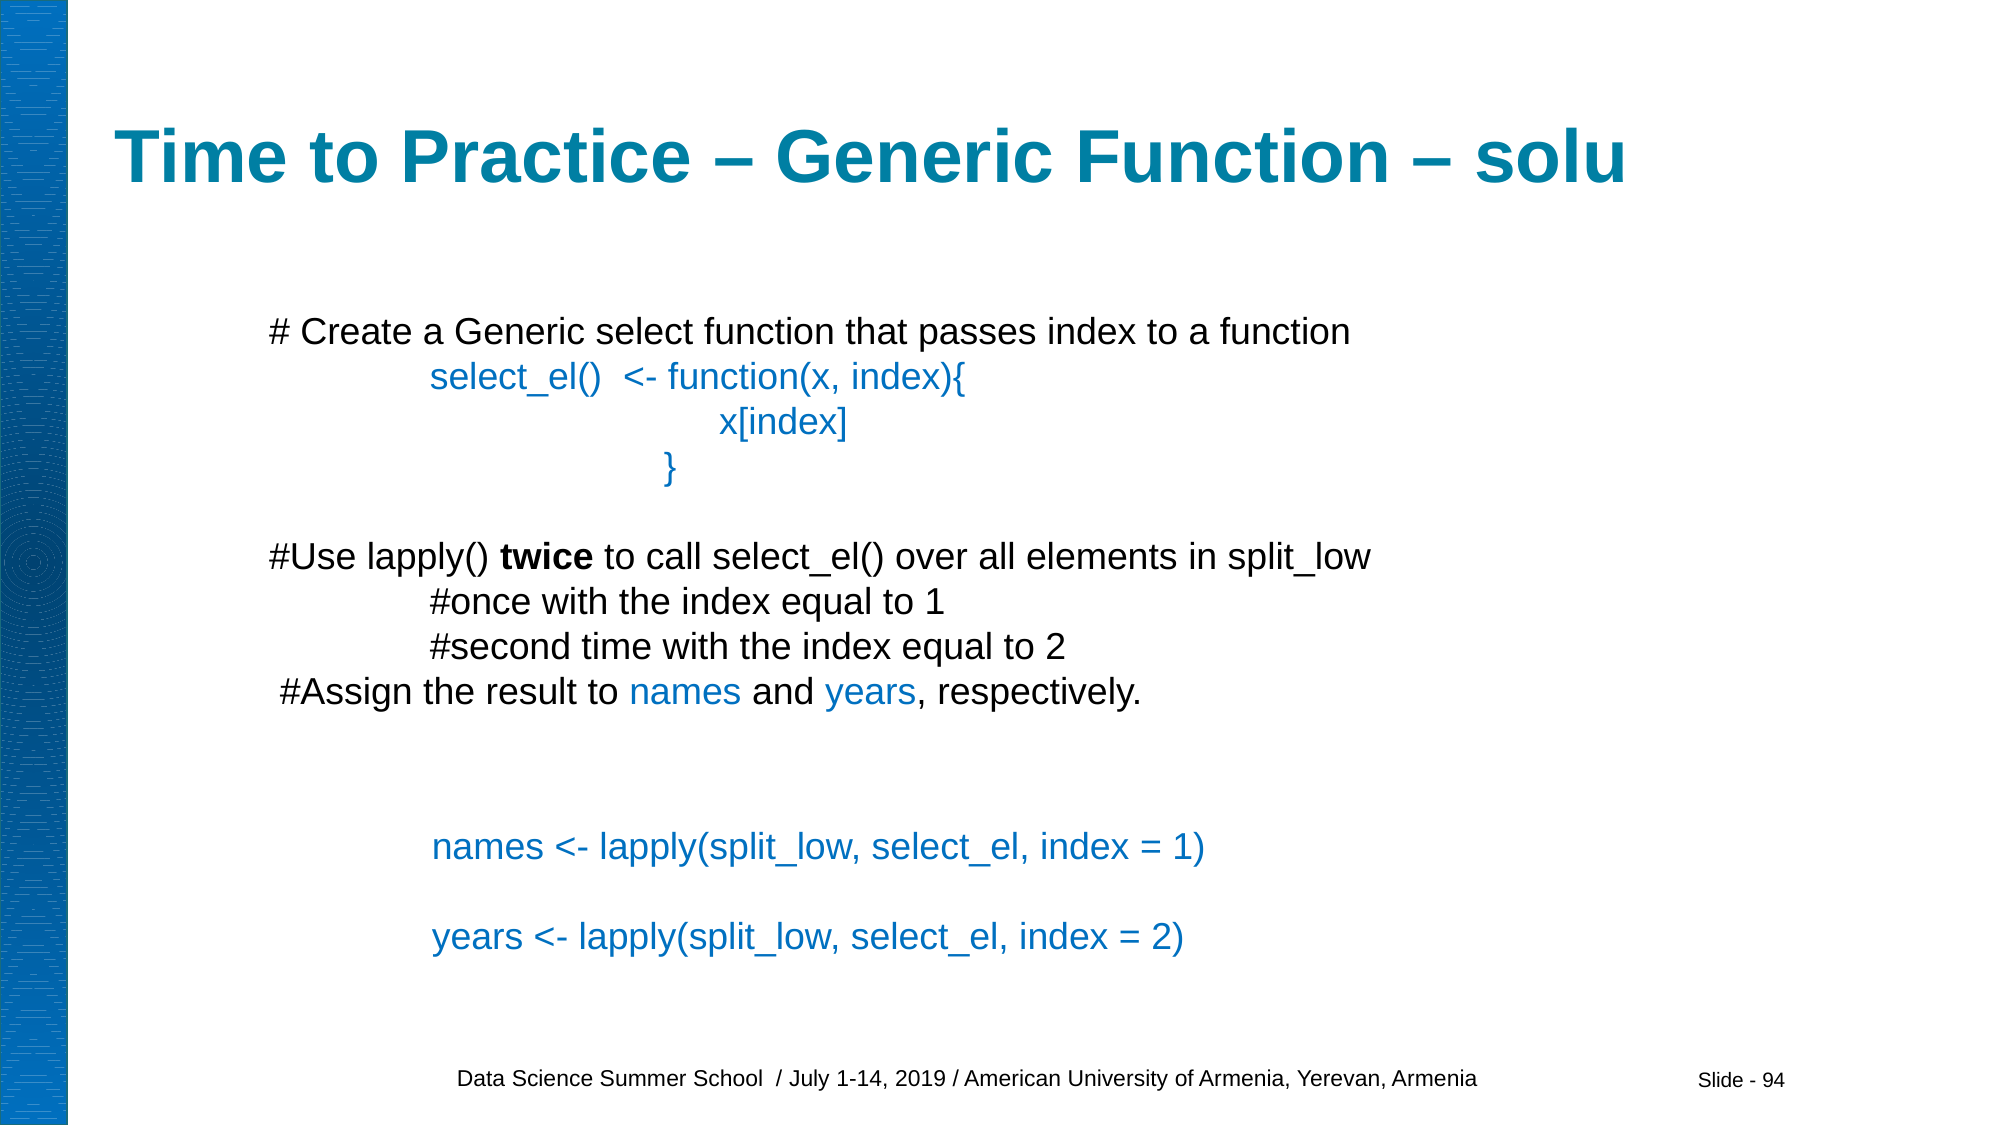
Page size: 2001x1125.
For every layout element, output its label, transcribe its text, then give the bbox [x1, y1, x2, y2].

text_box names <- lapply(split_low, select_el, index = 1) years <- lapply(split_low, select_el, index = 2) [417, 814, 1417, 965]
text_box # Create a Generic select function that passes index to a function select_el() <- function(x, index){ x[index] } #Use lapply() twice to call select_el() over all elements in split_low #once with the index equal to 1 #second time with the index equal to 2 #Assign the result to names and years, respectively. [254, 299, 1387, 765]
title Time to Practice – Generic Function – solu [99, 37, 1900, 213]
